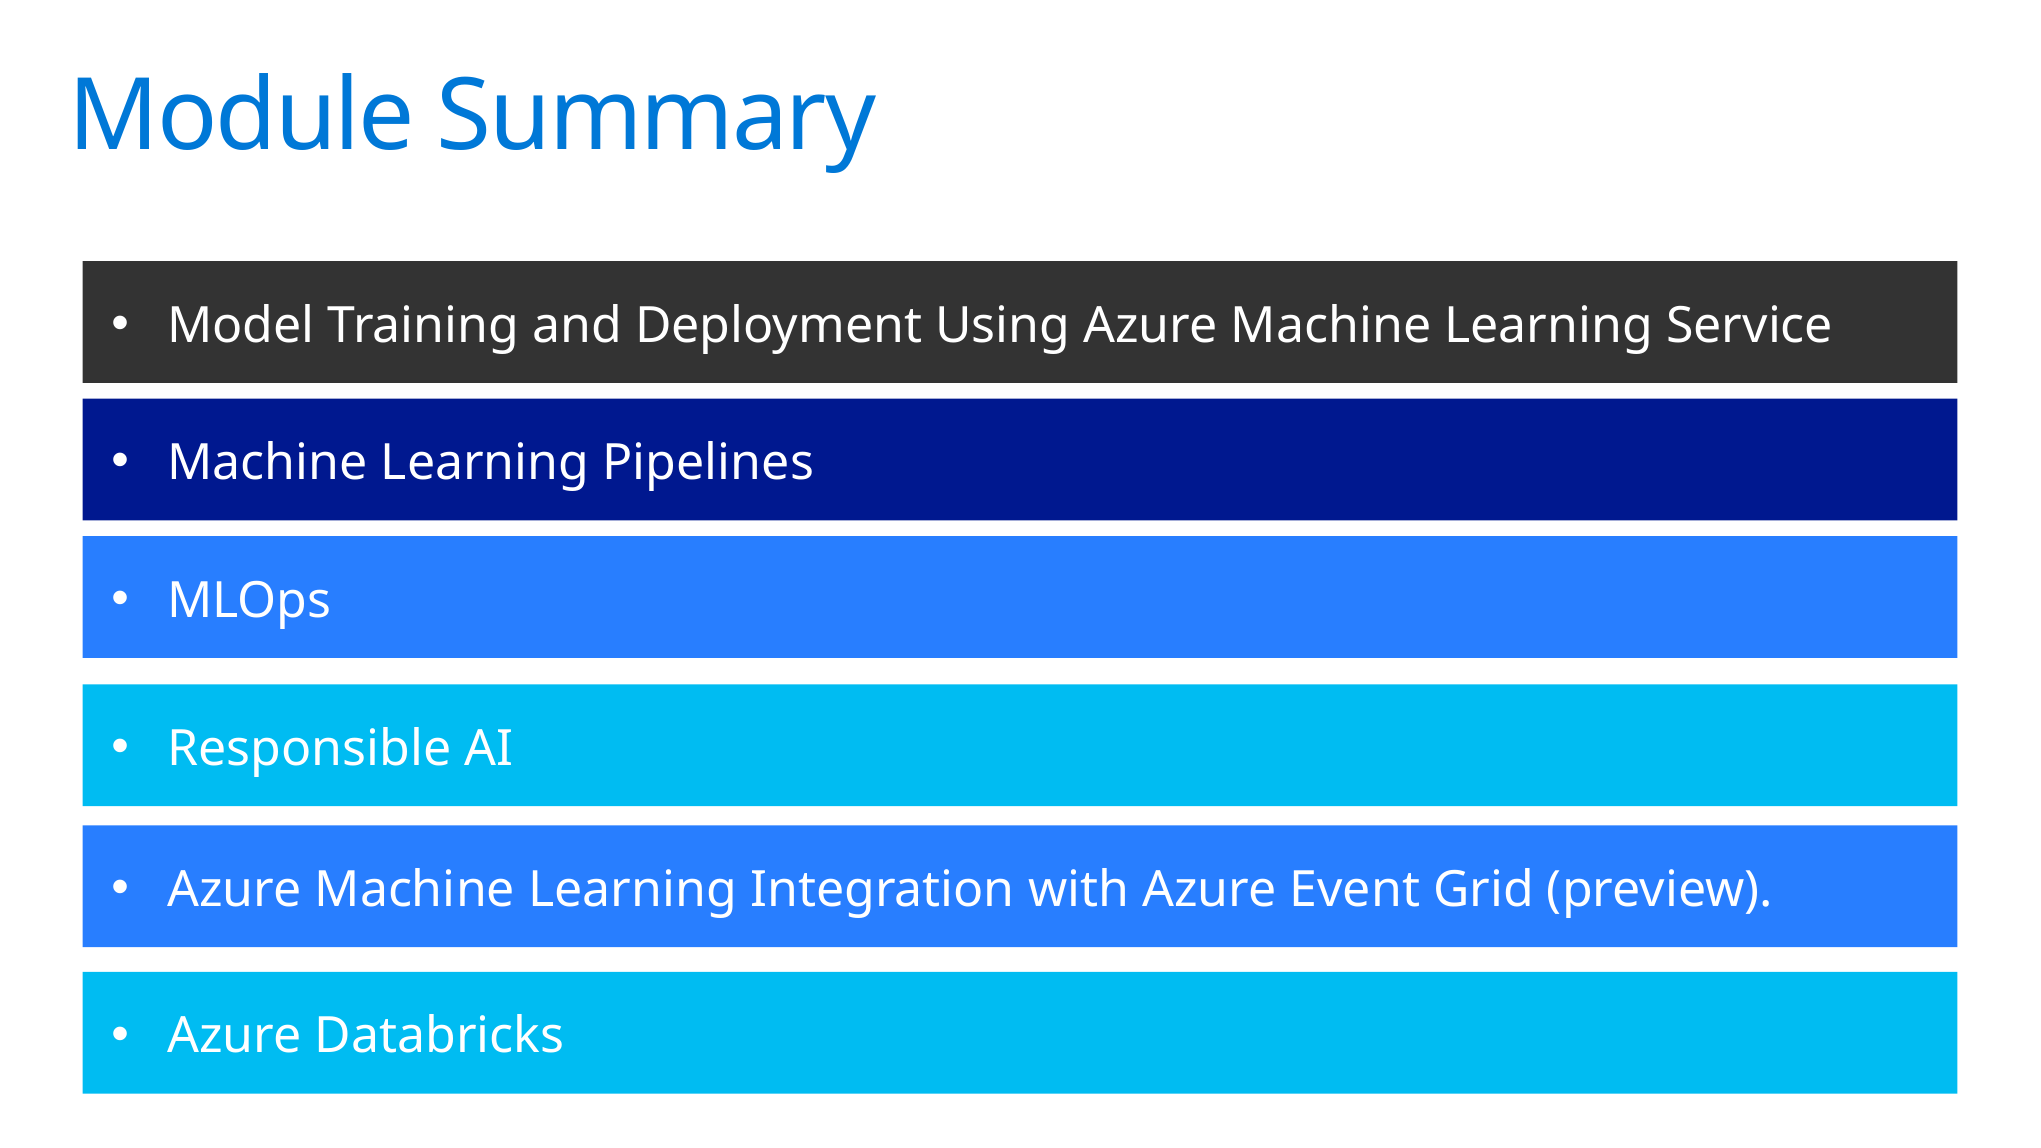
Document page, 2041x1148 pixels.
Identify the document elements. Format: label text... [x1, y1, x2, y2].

text_box Responsible AI [82, 684, 1958, 807]
text_box Azure Machine Learning Integration with Azure Event Grid (preview). [82, 825, 1958, 948]
text_box Azure Databricks [82, 971, 1958, 1094]
title Module Summary [45, 48, 1996, 199]
text_box Model Training and Deployment Using Azure Machine Learning Service [82, 260, 1958, 384]
text_box Machine Learning Pipelines [82, 398, 1958, 521]
text_box MLOps [82, 535, 1958, 659]
